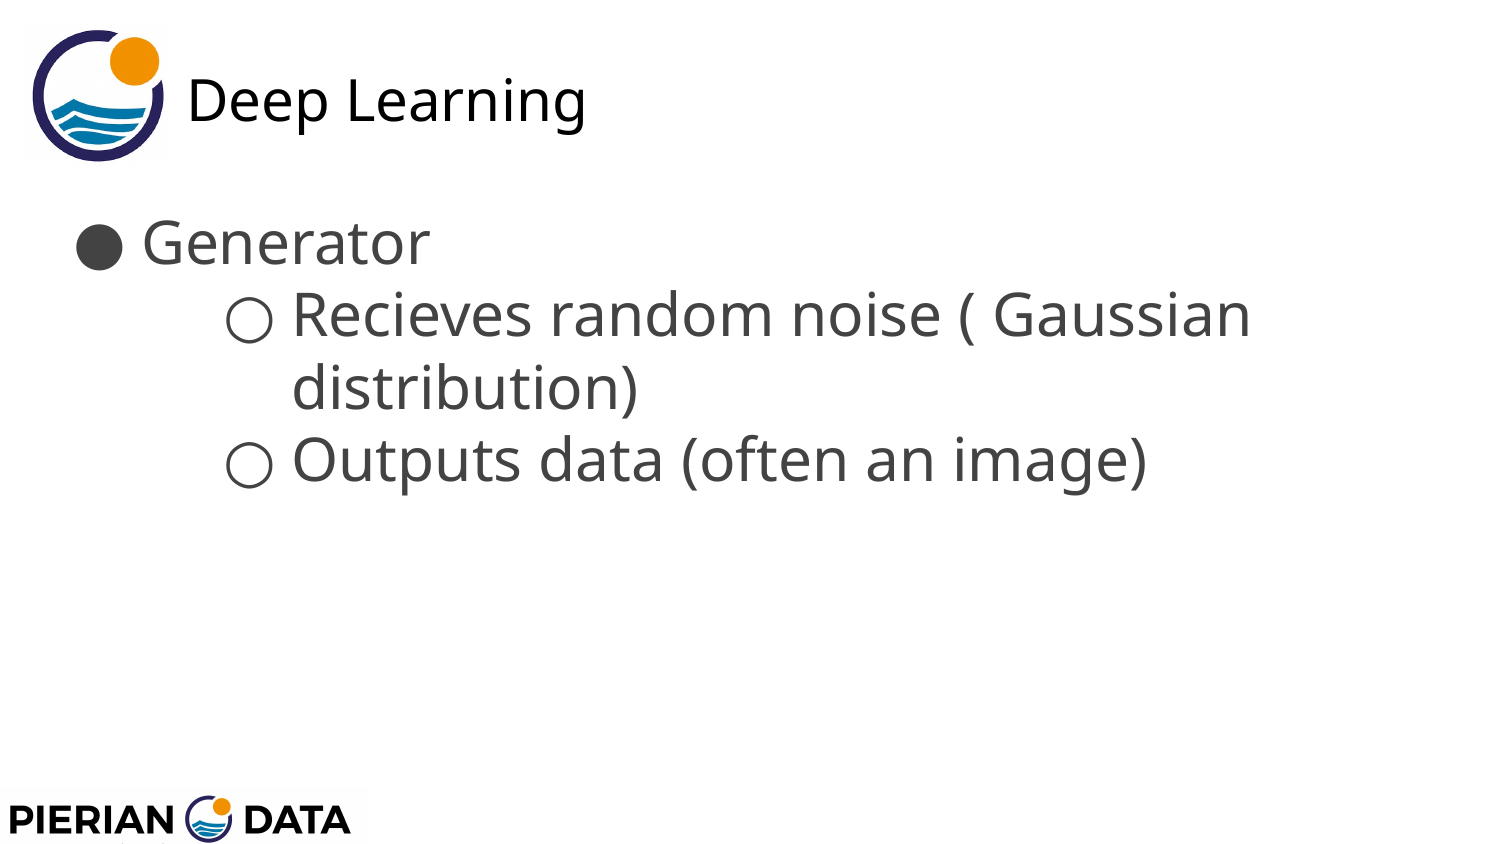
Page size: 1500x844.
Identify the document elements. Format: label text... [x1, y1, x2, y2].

list Generator Recieves random noise ( Gaussian distribution) Outputs data (often an image) [51, 189, 1476, 750]
title Deep Learning [176, 48, 1449, 143]
picture [24, 24, 172, 167]
picture [0, 787, 368, 844]
